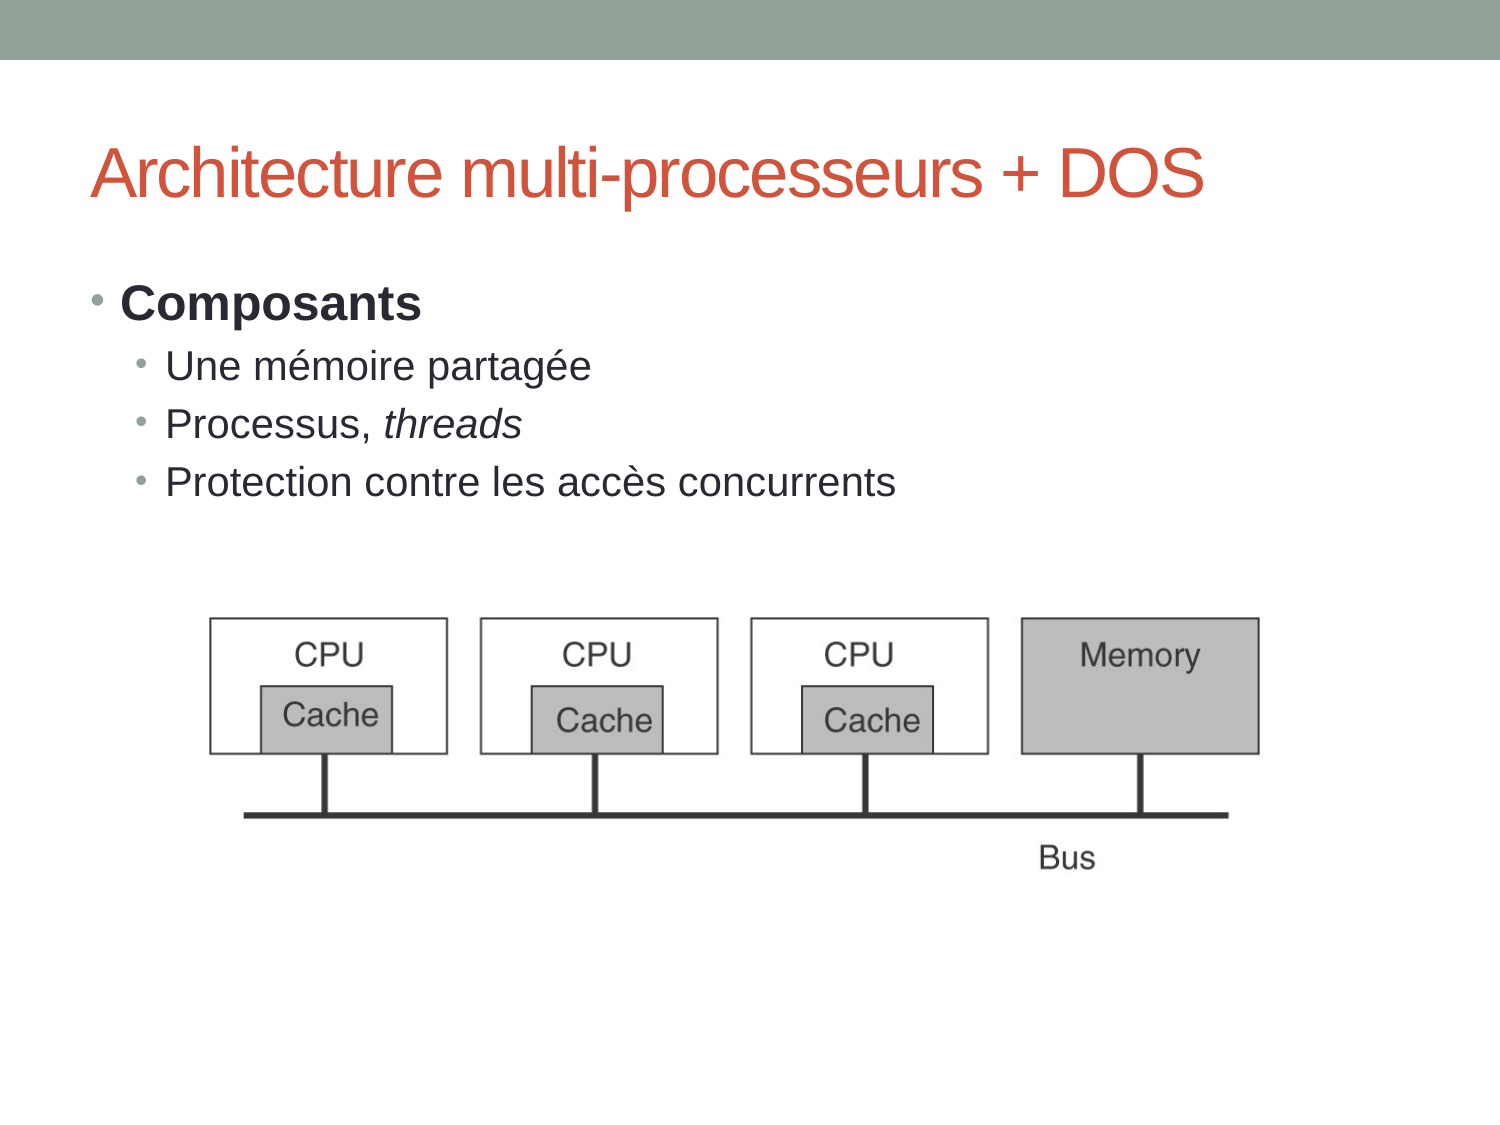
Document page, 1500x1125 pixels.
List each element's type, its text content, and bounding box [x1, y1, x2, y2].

list Composants Une mémoire partagée Processus, threads Protection contre les accès concurrents [75, 262, 1425, 1063]
picture [159, 567, 1311, 928]
title Architecture multi-processeurs + DOS [75, 87, 1425, 250]
